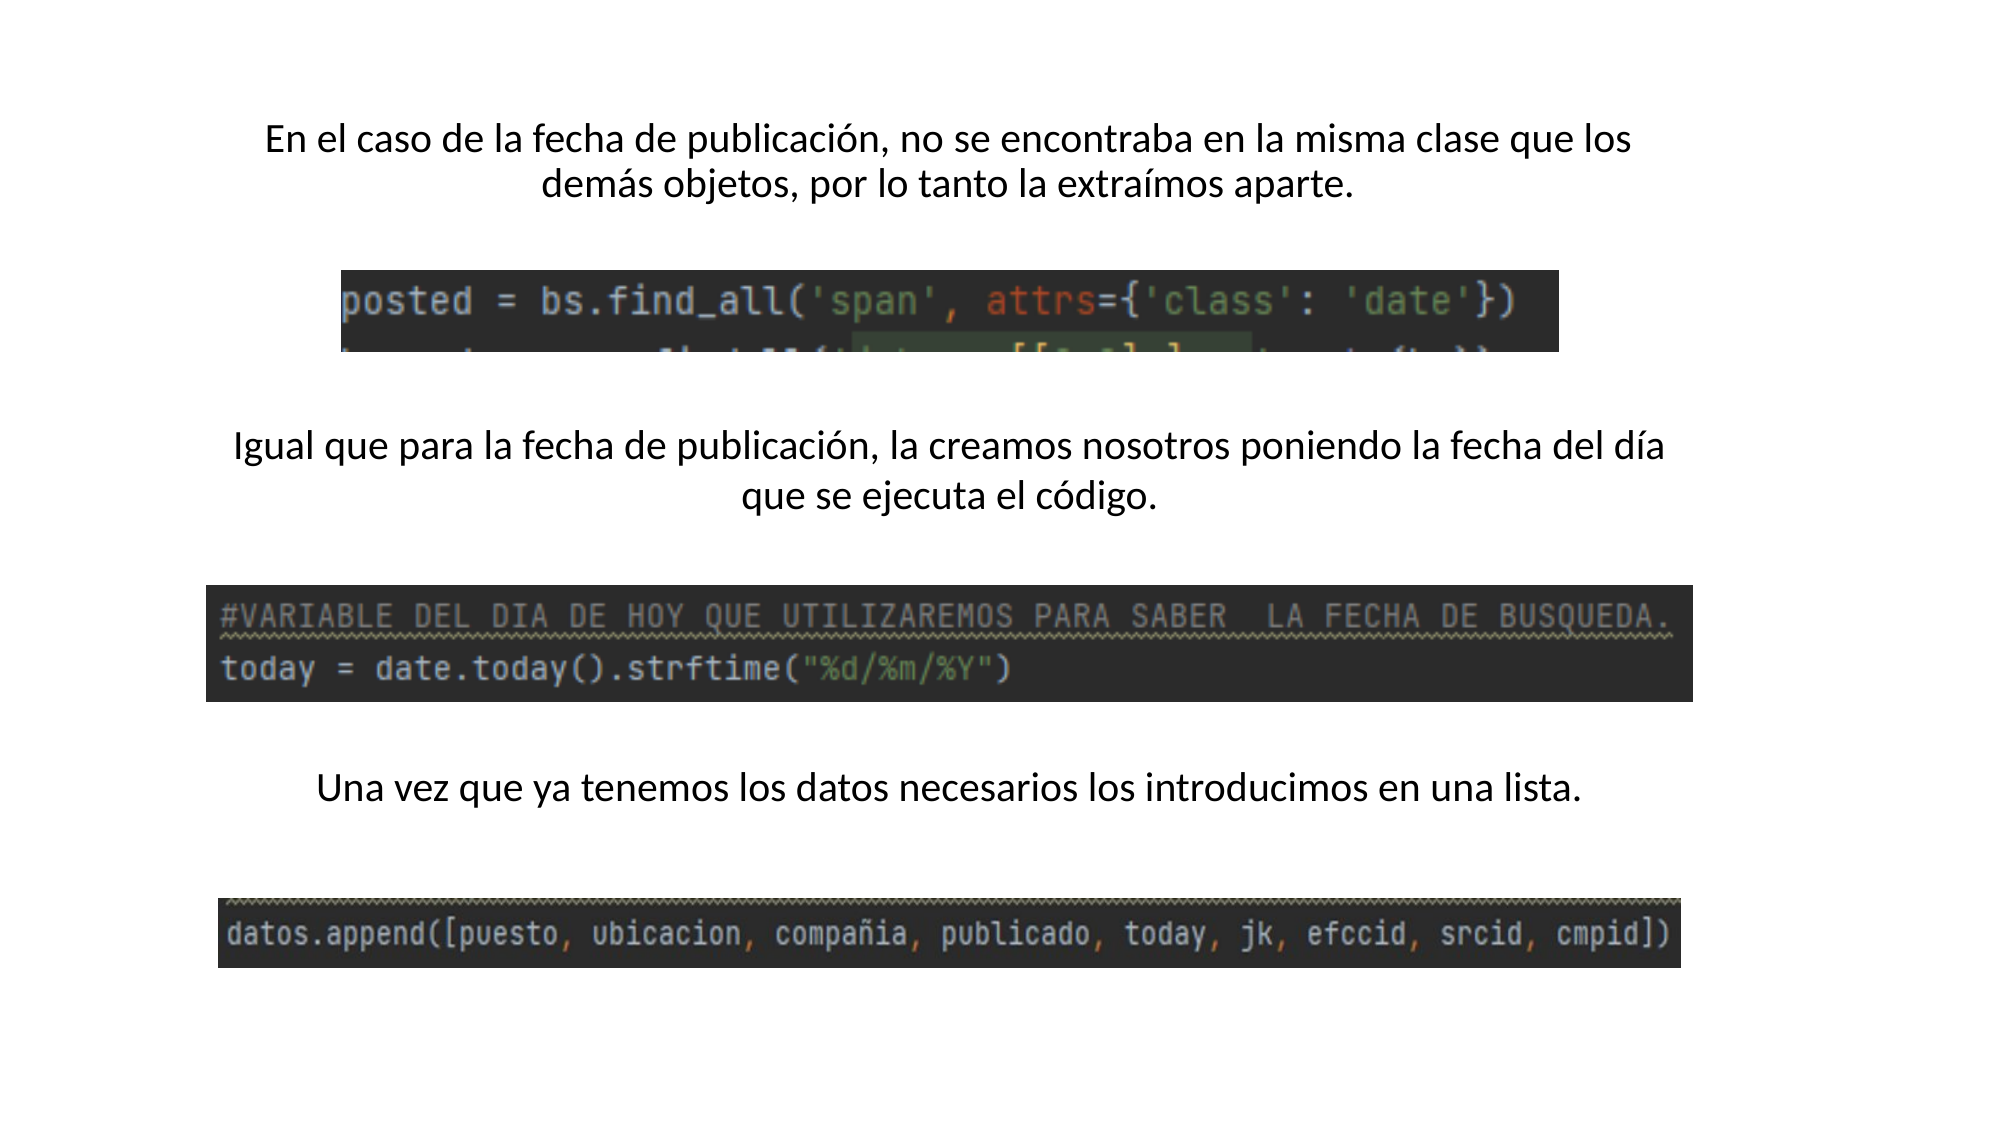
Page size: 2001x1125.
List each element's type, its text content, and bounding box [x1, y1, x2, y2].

text_box Una vez que ya tenemos los datos necesarios los introducimos en una lista. [207, 726, 1693, 850]
picture [206, 585, 1693, 702]
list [341, 270, 1559, 352]
text_box Igual que para la fecha de publicación, la creamos nosotros poniendo la fecha del día que se ejecuta el código. [207, 410, 1693, 526]
title En el caso de la fecha de publicación, no se encontraba en la misma clase que los demás objetos, por lo tanto la extraímos aparte. [206, 52, 1691, 270]
picture [218, 898, 1681, 968]
